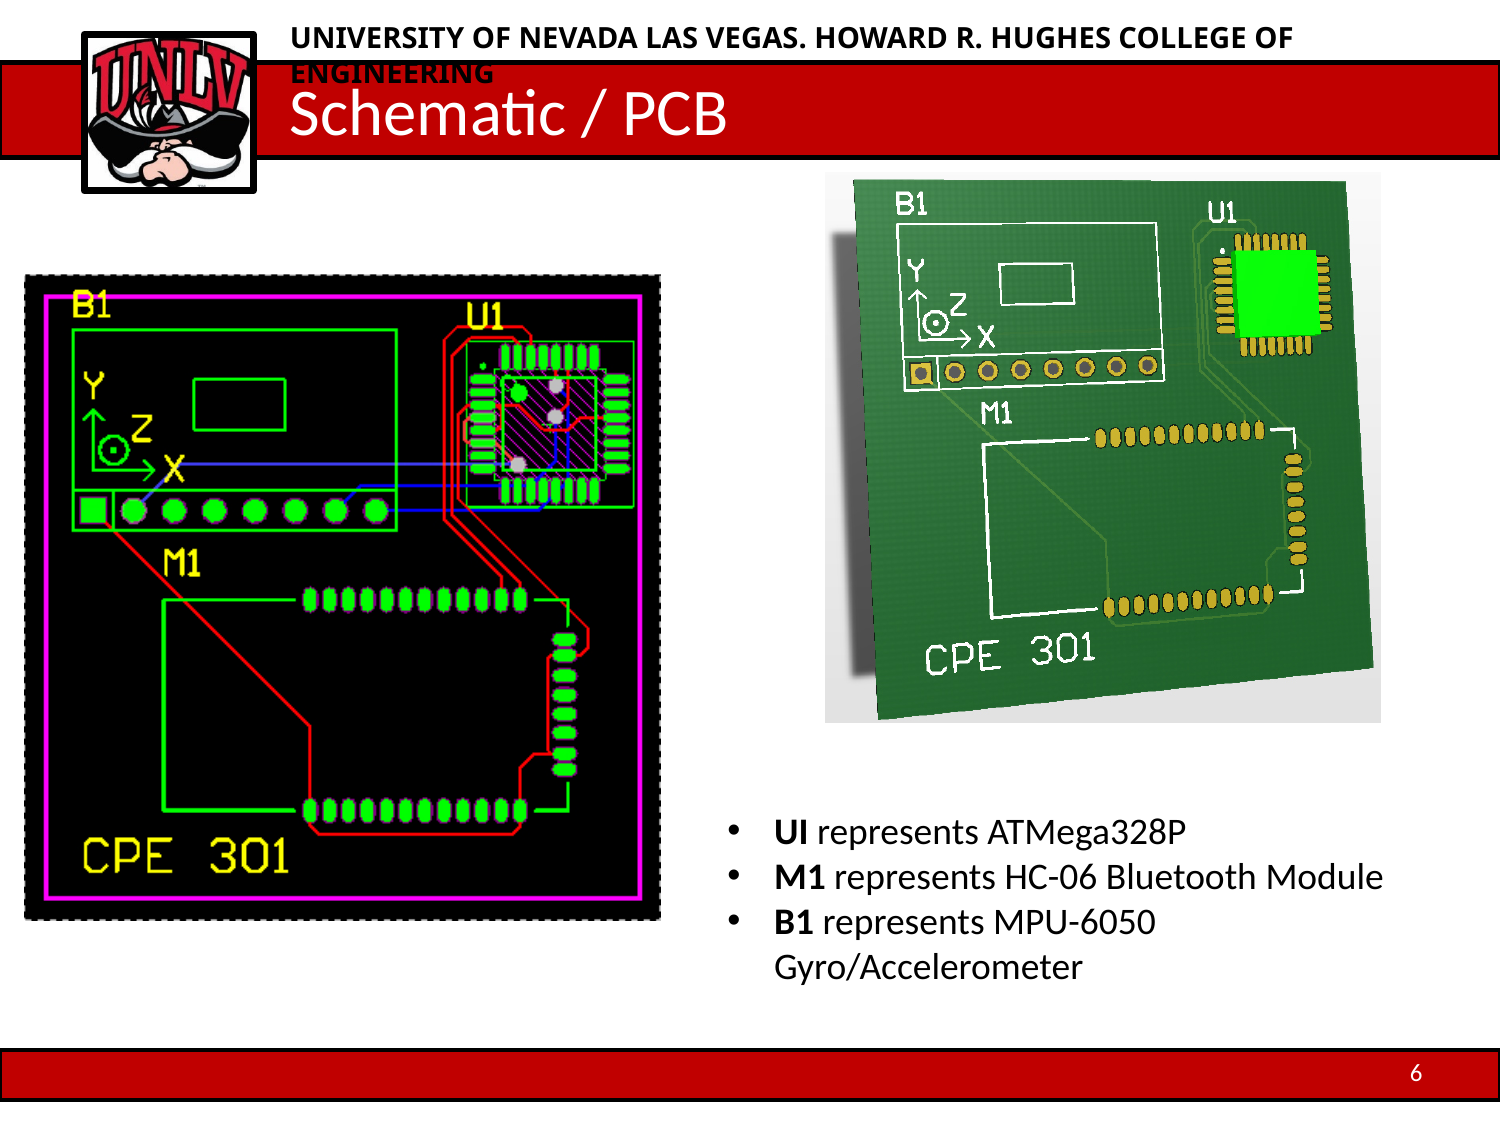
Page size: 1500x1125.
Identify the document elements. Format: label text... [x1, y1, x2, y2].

text_box University of Nevada Las Vegas. Howard R. Hughes College Of Engineering [274, 12, 1475, 97]
text_box [0, 1048, 1087, 1102]
text_box [257, 60, 1500, 160]
text_box UI represents ATMega328P M1 represents HC-06 Bluetooth Module B1 represents MPU-6050 Gyro/Accelerometer [712, 799, 1413, 995]
text_box Schematic / PCB [275, 61, 1225, 157]
slide_number 6 [1087, 1041, 1438, 1102]
text_box [0, 60, 81, 160]
picture [824, 172, 1381, 723]
picture [87, 37, 251, 188]
text_box [1438, 1048, 1500, 1102]
picture [24, 273, 661, 922]
